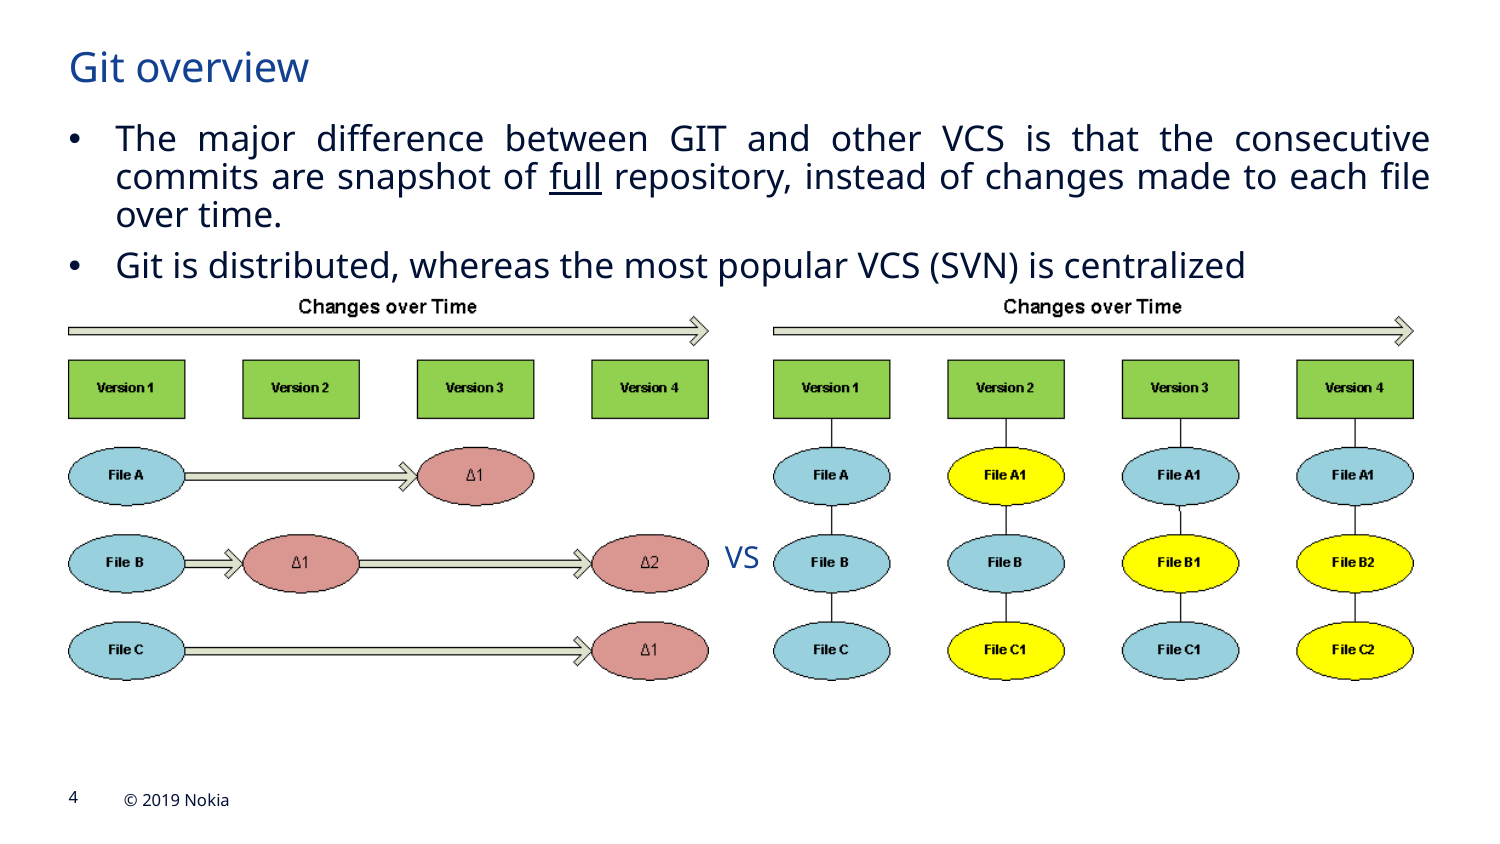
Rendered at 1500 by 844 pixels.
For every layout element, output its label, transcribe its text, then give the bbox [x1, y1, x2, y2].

picture [773, 293, 1414, 681]
list The major difference between GIT and other VCS is that the consecutive commits are snapshot of full repository, instead of changes made to each file over time. Git is distributed, whereas the most popular VCS (SVN) is centralized SVN GIT VS [68, 120, 1432, 657]
picture [68, 293, 709, 681]
list Git overview [68, 46, 1432, 97]
